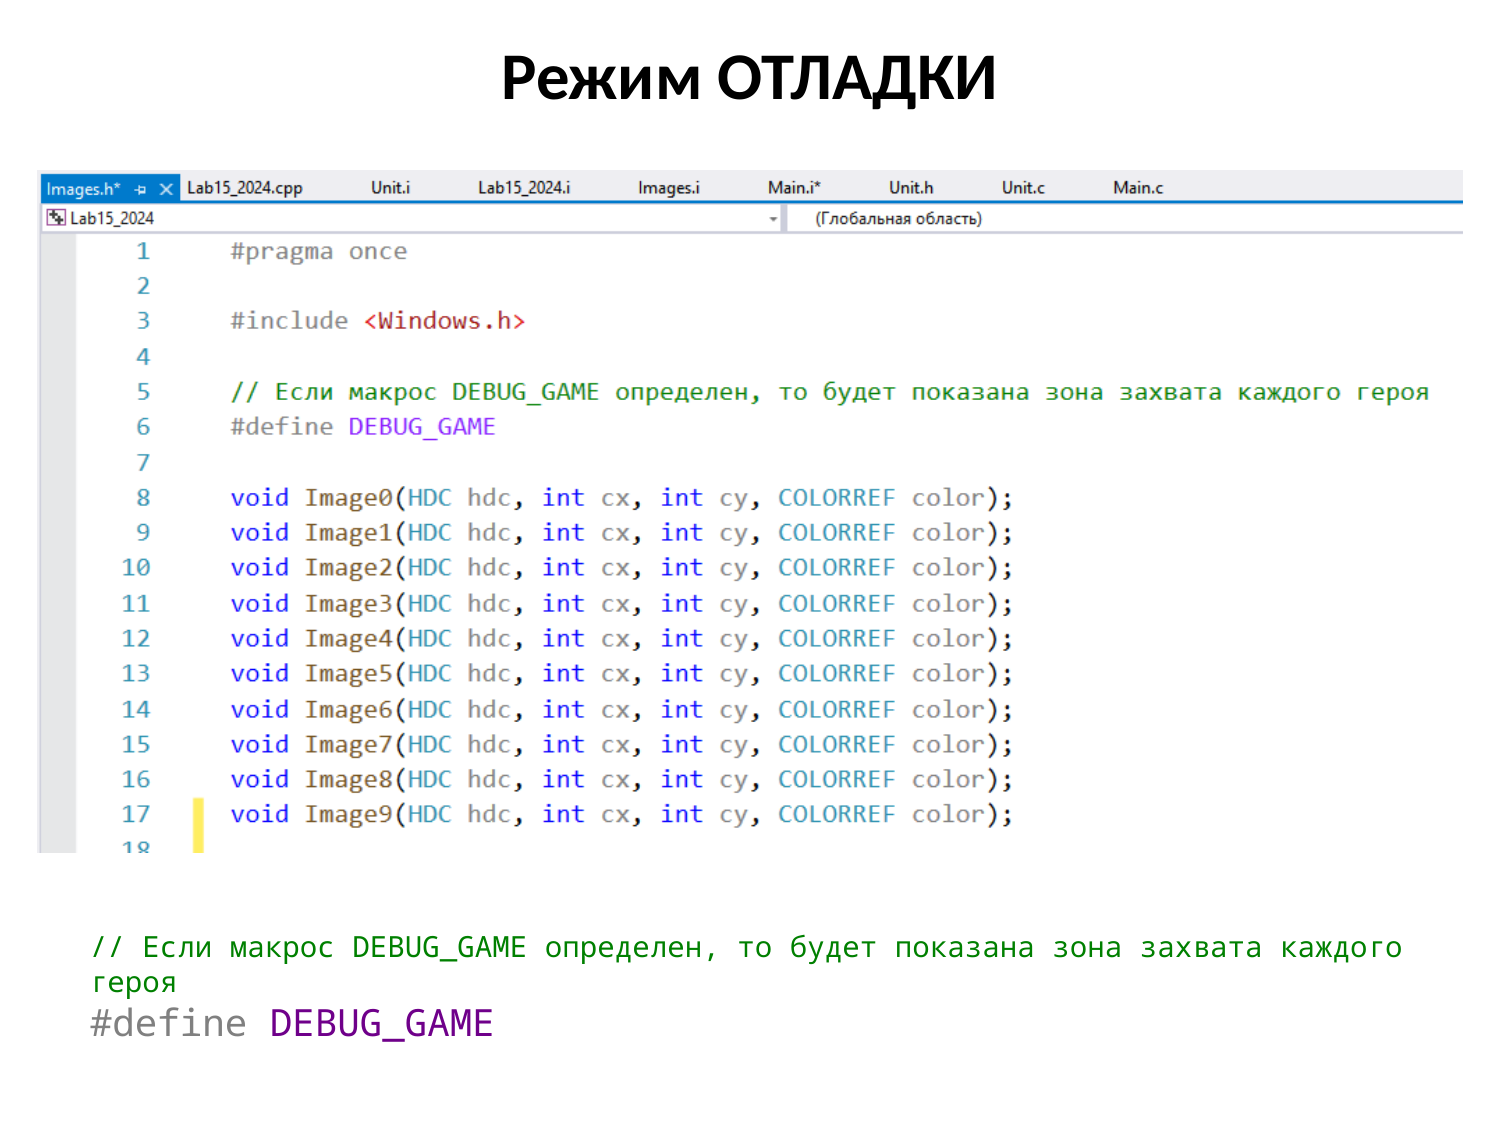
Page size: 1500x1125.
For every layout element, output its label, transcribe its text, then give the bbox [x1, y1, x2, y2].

text_box // Если макрос DEBUG_GAME определен, то будет показана зона захвата каждого героя #define DEBUG_GAME [74, 921, 1470, 1051]
picture [37, 170, 1463, 853]
title Режим ОТЛАДКИ [75, 45, 1425, 102]
